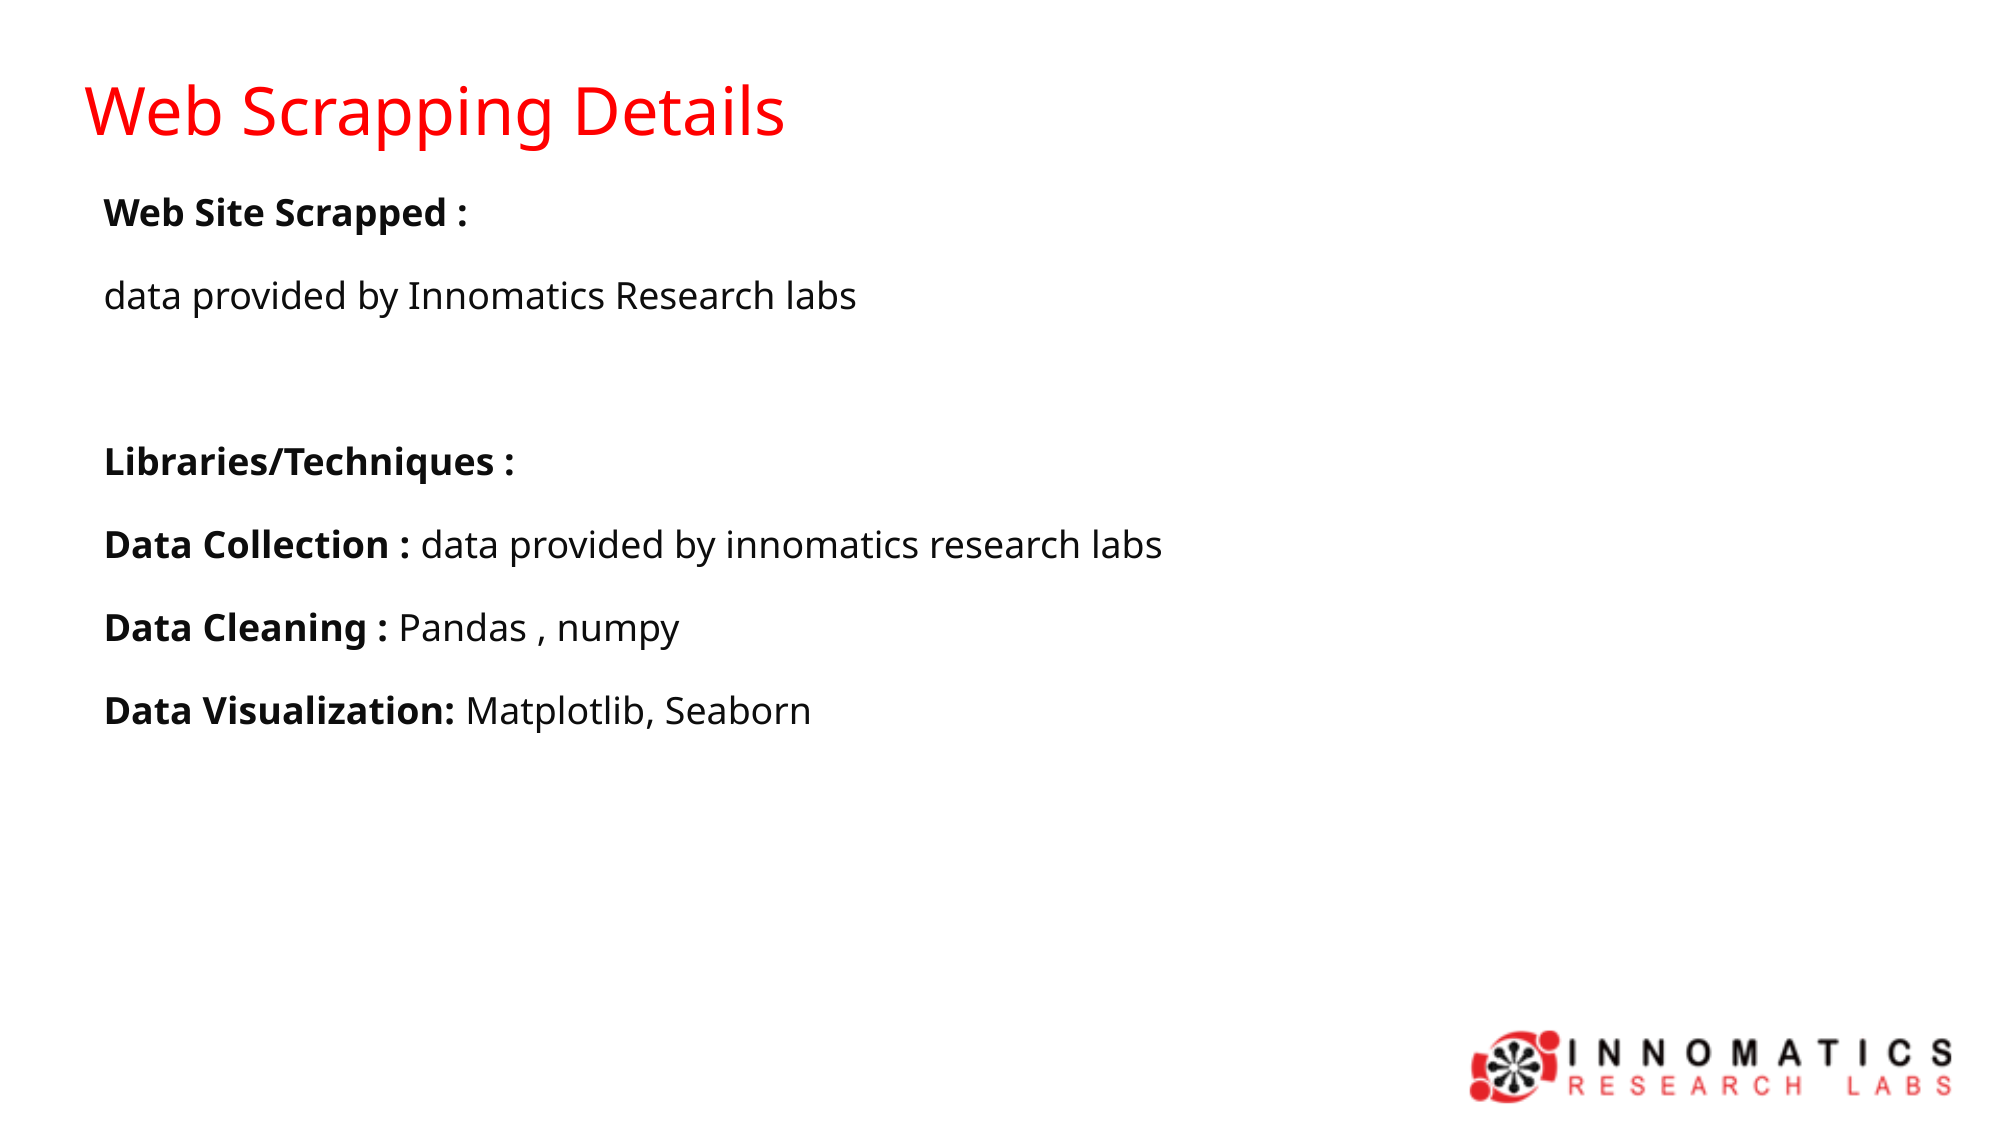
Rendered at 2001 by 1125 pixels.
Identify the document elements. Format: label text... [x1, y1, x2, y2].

text_box Web Scrapping Details [70, 76, 1034, 156]
picture [1445, 1014, 1975, 1125]
text_box Web Site Scrapped : data provided by Innomatics Research labs Libraries/Techniques : Data Collection : data provided by innomatics research labs Data Cleaning : Pandas , numpy Data Visualization: Matplotlib, Seaborn [88, 167, 1937, 1057]
